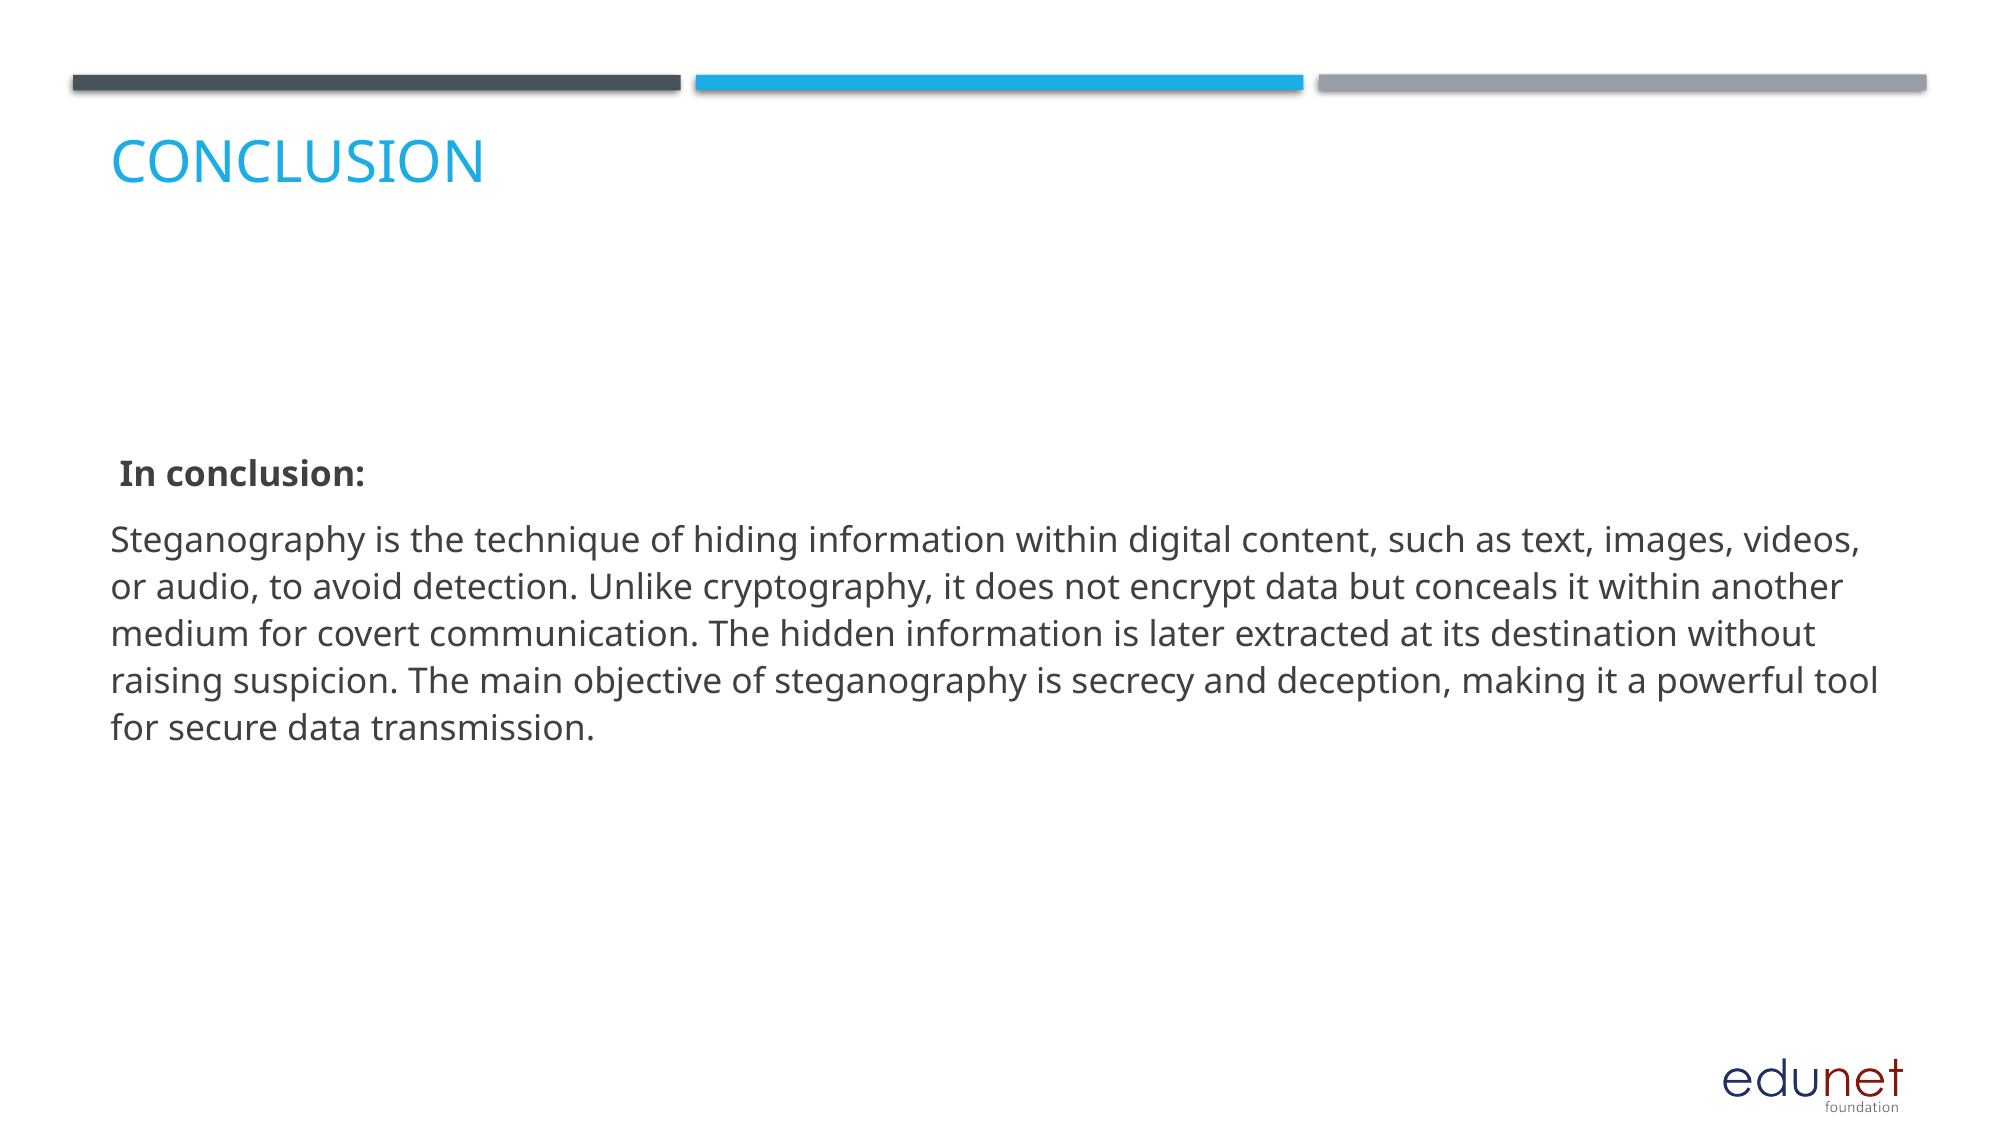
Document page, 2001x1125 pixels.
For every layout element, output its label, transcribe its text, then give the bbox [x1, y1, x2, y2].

title Conclusion [95, 115, 1905, 203]
picture [1719, 1056, 1905, 1116]
list In conclusion: Steganography is the technique of hiding information within digital content, such as text, images, videos, or audio, to avoid detection. Unlike cryptography, it does not encrypt data but conceals it within another medium for covert communication. The hidden information is later extracted at its destination without raising suspicion. The main objective of steganography is secrecy and deception, making it a powerful tool for secure data transmission. [95, 213, 1905, 981]
